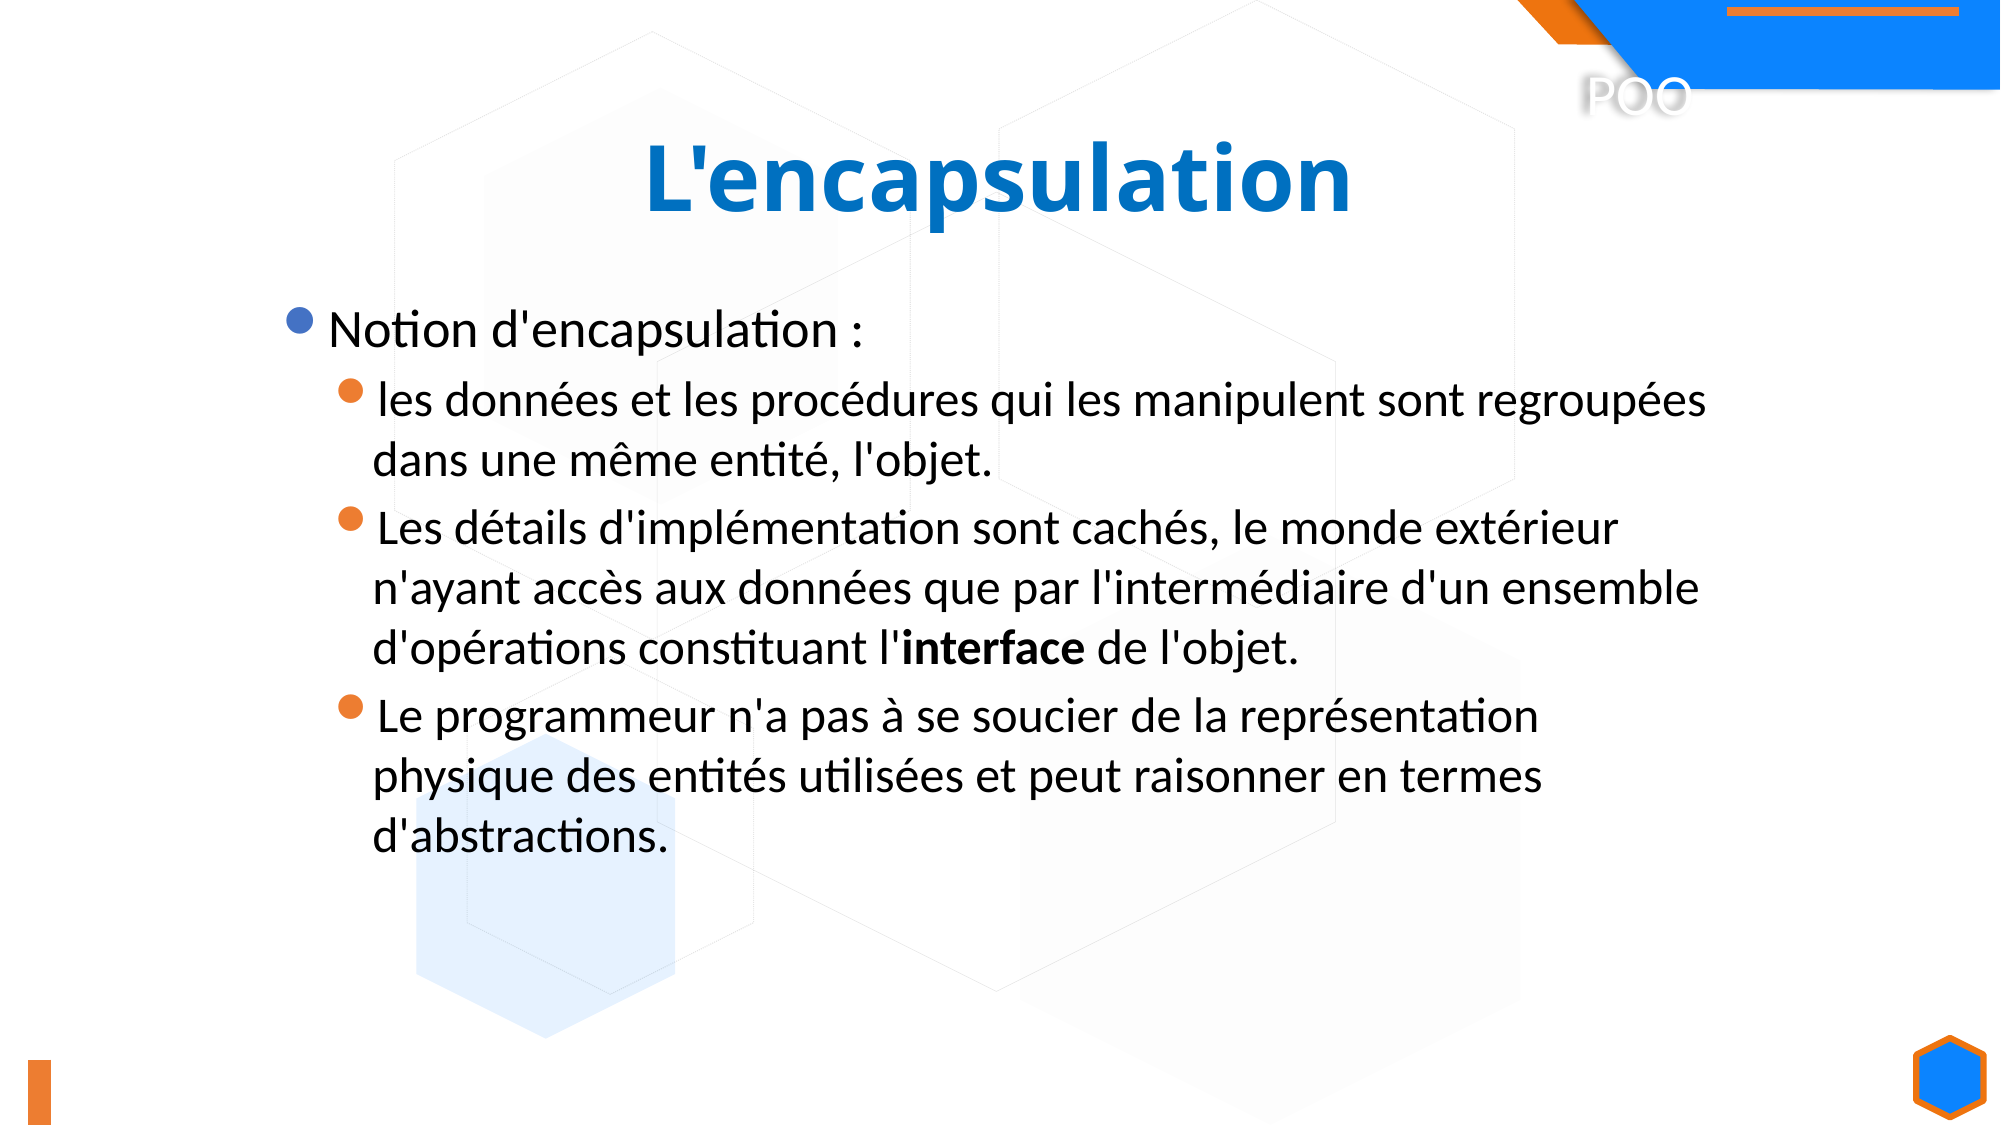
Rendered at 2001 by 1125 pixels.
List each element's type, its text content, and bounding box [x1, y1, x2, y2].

title L'encapsulation [227, 109, 1771, 255]
text_box Notion d'encapsulation : les données et les procédures qui les manipulent sont regroupées dans une même entité, l'objet. Les détails d'implémentation sont cachés, le monde extérieur n'ayant accès aux données que par l'intermédiaire d'un ensemble d'opérations constituant l'interface de l'objet. Le programmeur n'a pas à se soucier de la représentation physique des entités utilisées et peut raisonner en termes d'abstractions. [267, 286, 1731, 1037]
